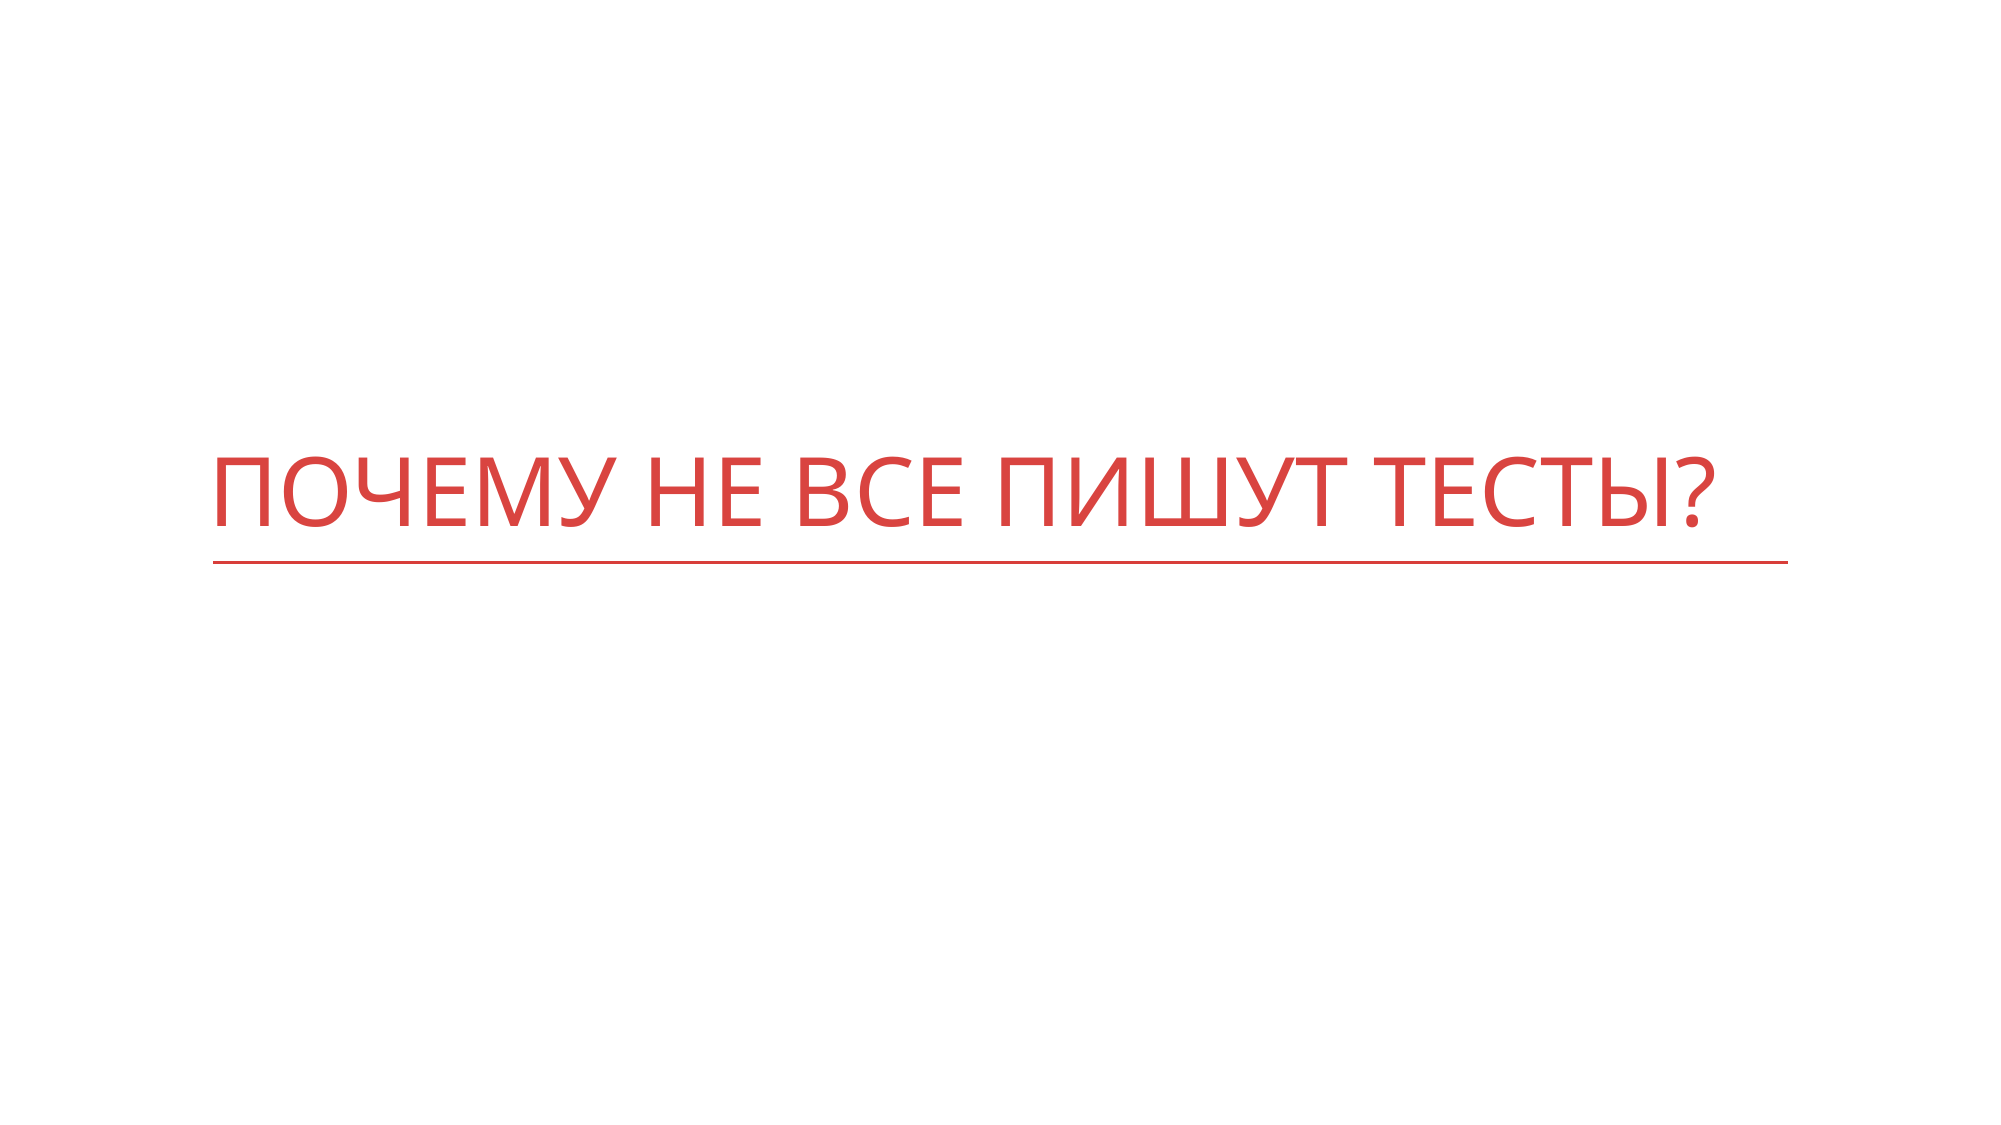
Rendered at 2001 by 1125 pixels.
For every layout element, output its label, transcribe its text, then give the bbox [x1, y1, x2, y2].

title Почему не все пишут тесты? [208, 420, 1784, 717]
